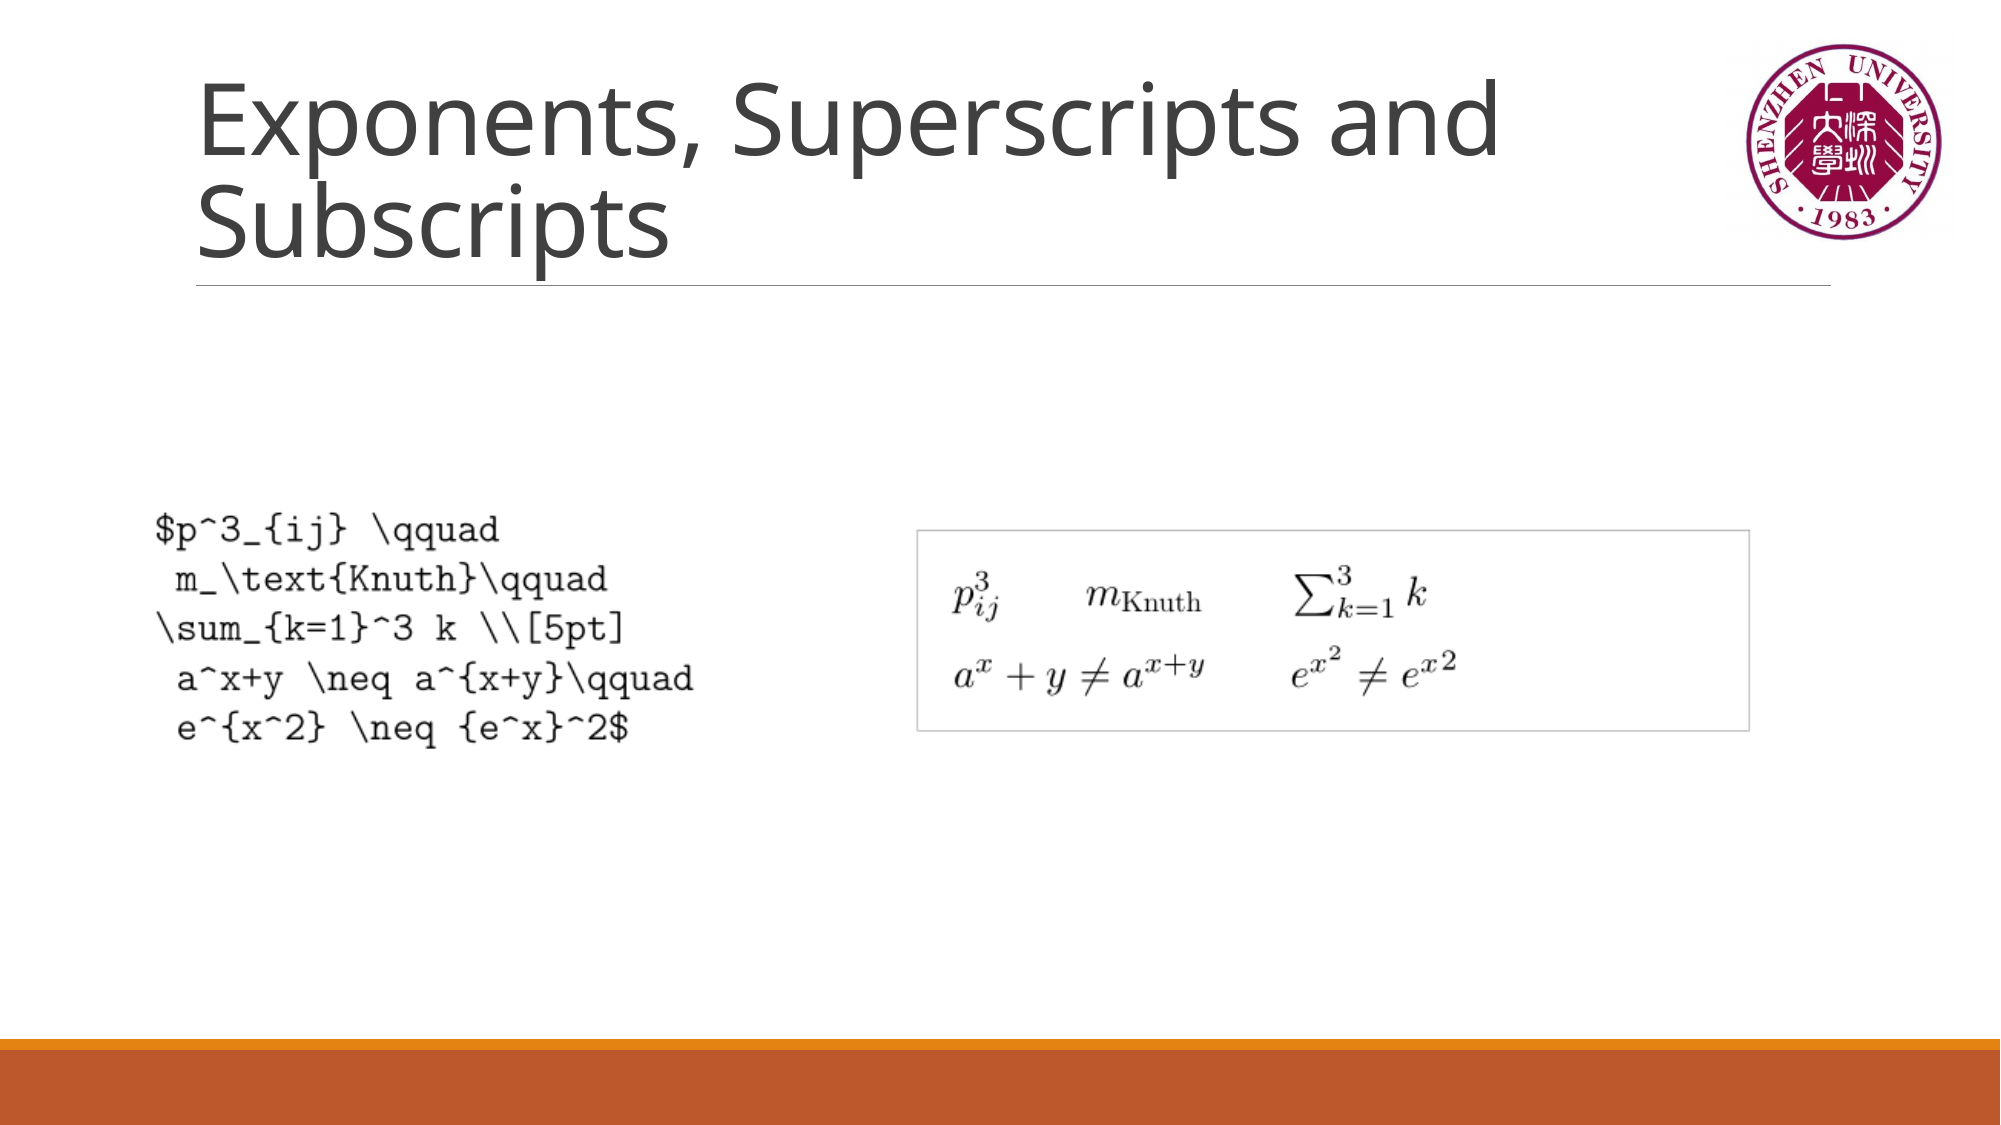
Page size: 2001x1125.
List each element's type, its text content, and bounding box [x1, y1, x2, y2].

title Exponents, Superscripts and Subscripts [180, 47, 1830, 285]
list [133, 479, 1785, 769]
picture [1722, 34, 1957, 242]
